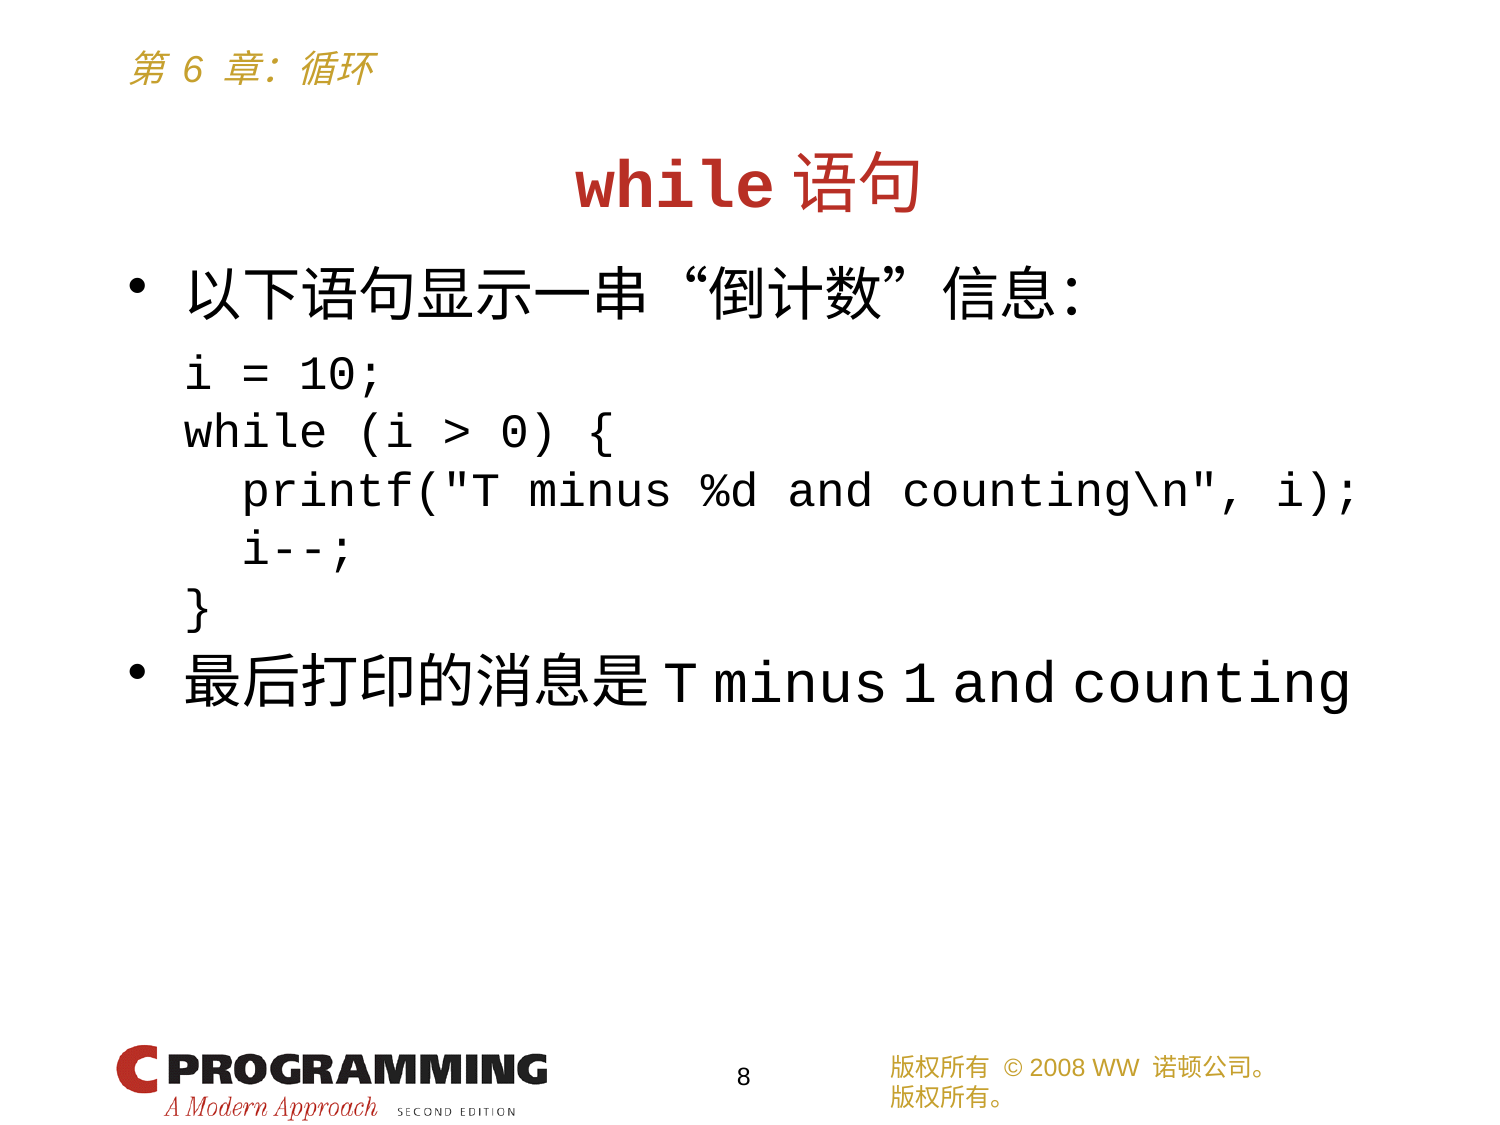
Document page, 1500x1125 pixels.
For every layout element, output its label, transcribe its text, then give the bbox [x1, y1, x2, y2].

footer 版权所有 © 2008 WW 诺顿公司。 版权所有。 [874, 1043, 1388, 1119]
picture [112, 1041, 550, 1123]
list 以下语句显示一串“倒计数”信息： i = 10; while (i > 0) { printf("T minus %d and counting\n", i); i--; } 最后打印的消息是T minus 1 and counting [112, 249, 1388, 1038]
slide_number 8 [687, 1049, 801, 1101]
title while语句 [112, 125, 1388, 238]
